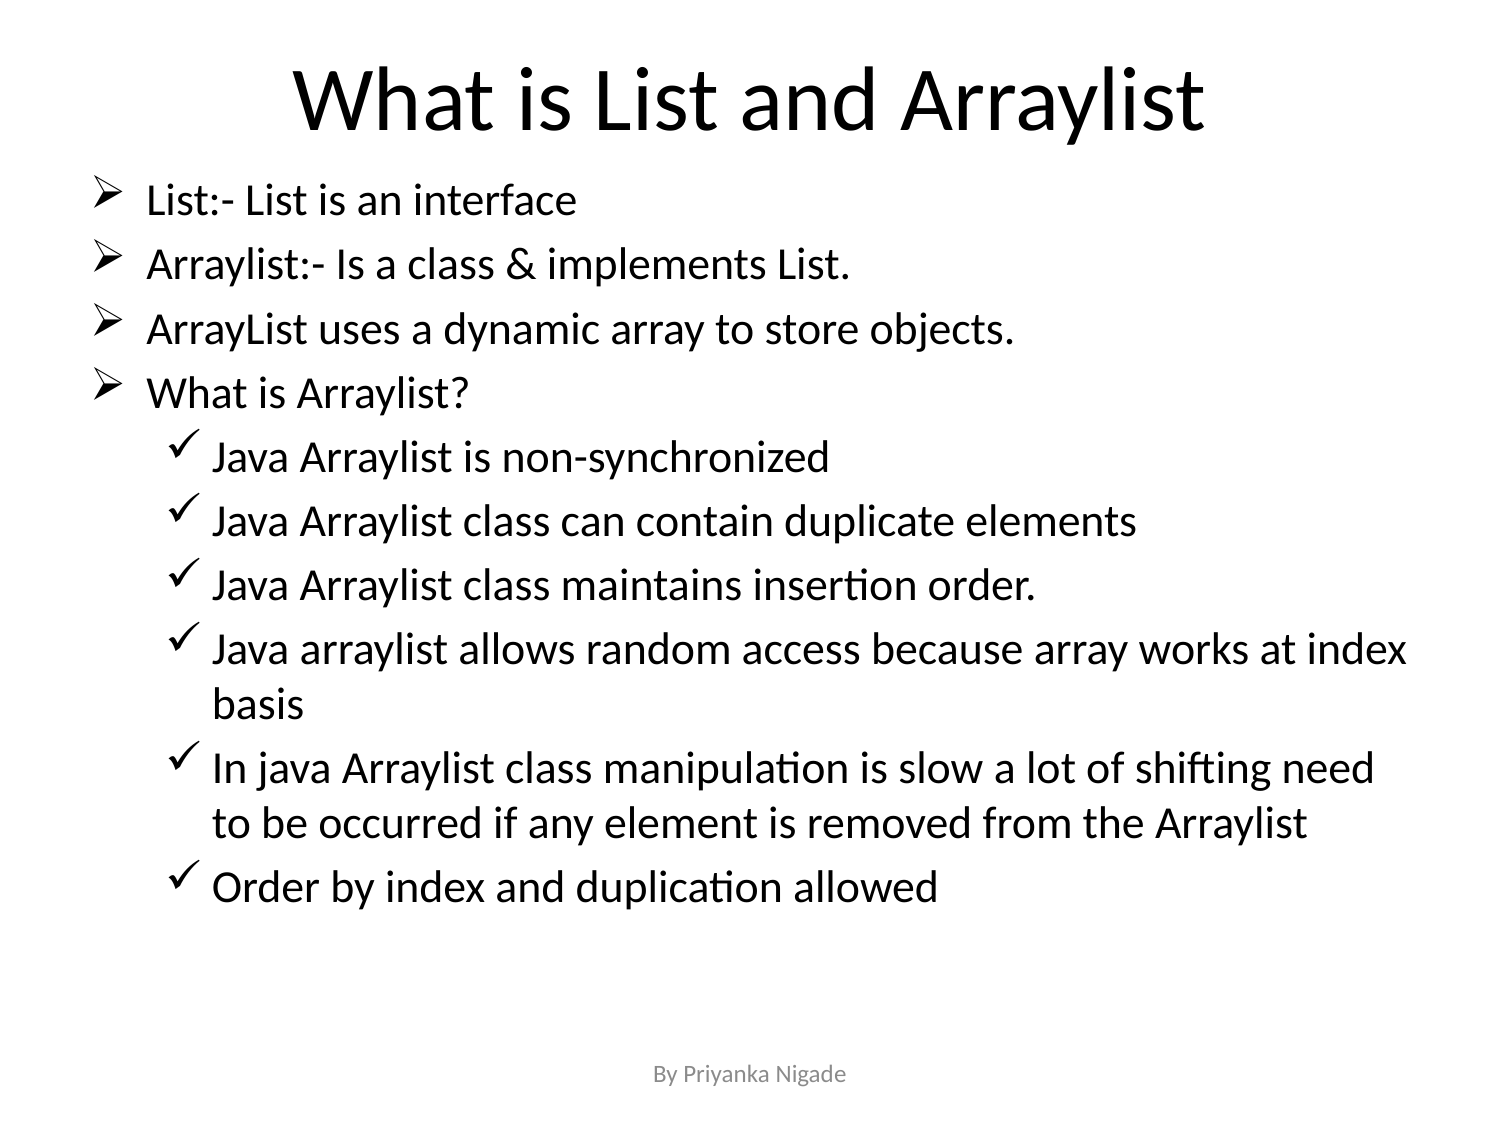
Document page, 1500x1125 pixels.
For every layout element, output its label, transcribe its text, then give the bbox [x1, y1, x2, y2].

list List:- List is an interface Arraylist:- Is a class & implements List. ArrayList uses a dynamic array to store objects. What is Arraylist? Java Arraylist is non-synchronized Java Arraylist class can contain duplicate elements Java Arraylist class maintains insertion order. Java arraylist allows random access because array works at index basis In java Arraylist class manipulation is slow a lot of shifting need to be occurred if any element is removed from the Arraylist Order by index and duplication allowed [75, 162, 1425, 1100]
footer By Priyanka Nigade [512, 1042, 988, 1103]
title What is List and Arraylist [75, 0, 1425, 162]
